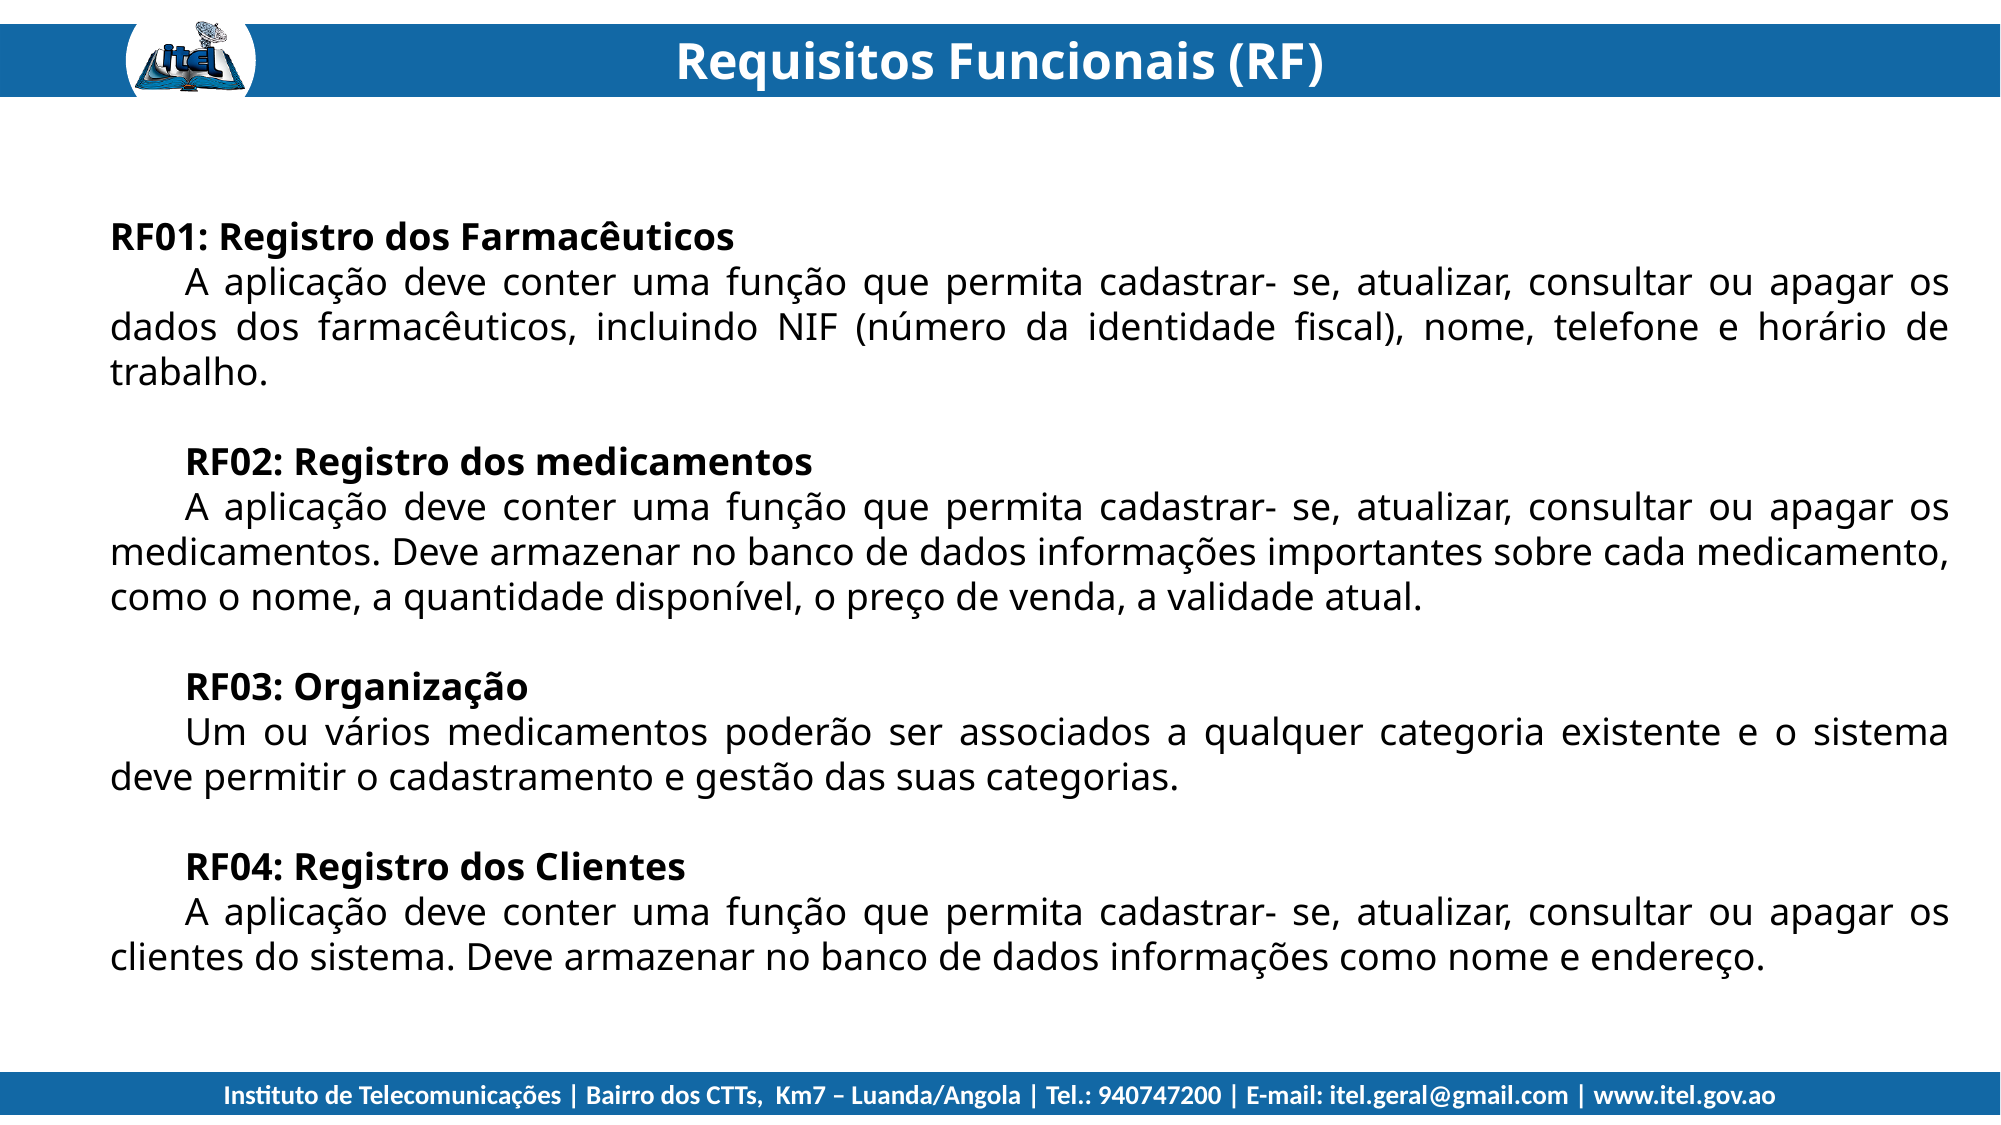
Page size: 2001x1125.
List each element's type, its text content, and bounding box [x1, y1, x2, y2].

text_box Requisitos Funcionais (RF) [579, 21, 1421, 97]
text_box RF01: Registro dos Farmacêuticos A aplicação deve conter uma função que permita cadastrar- se, atualizar, consultar ou apagar os dados dos farmacêuticos, incluindo NIF (número da identidade fiscal), nome, telefone e horário de trabalho. RF02: Registro dos medicamentos A aplicação deve conter uma função que permita cadastrar- se, atualizar, consultar ou apagar os medicamentos. Deve armazenar no banco de dados informações importantes sobre cada medicamento, como o nome, a quantidade disponível, o preço de venda, a validade atual. RF03: Organização Um ou vários medicamentos poderão ser associados a qualquer categoria existente e o sistema deve permitir o cadastramento e gestão das suas categorias. RF04: Registro dos Clientes A aplicação deve conter uma função que permita cadastrar- se, atualizar, consultar ou apagar os clientes do sistema. Deve armazenar no banco de dados informações como nome e endereço. [95, 205, 1967, 986]
picture [129, 8, 253, 114]
